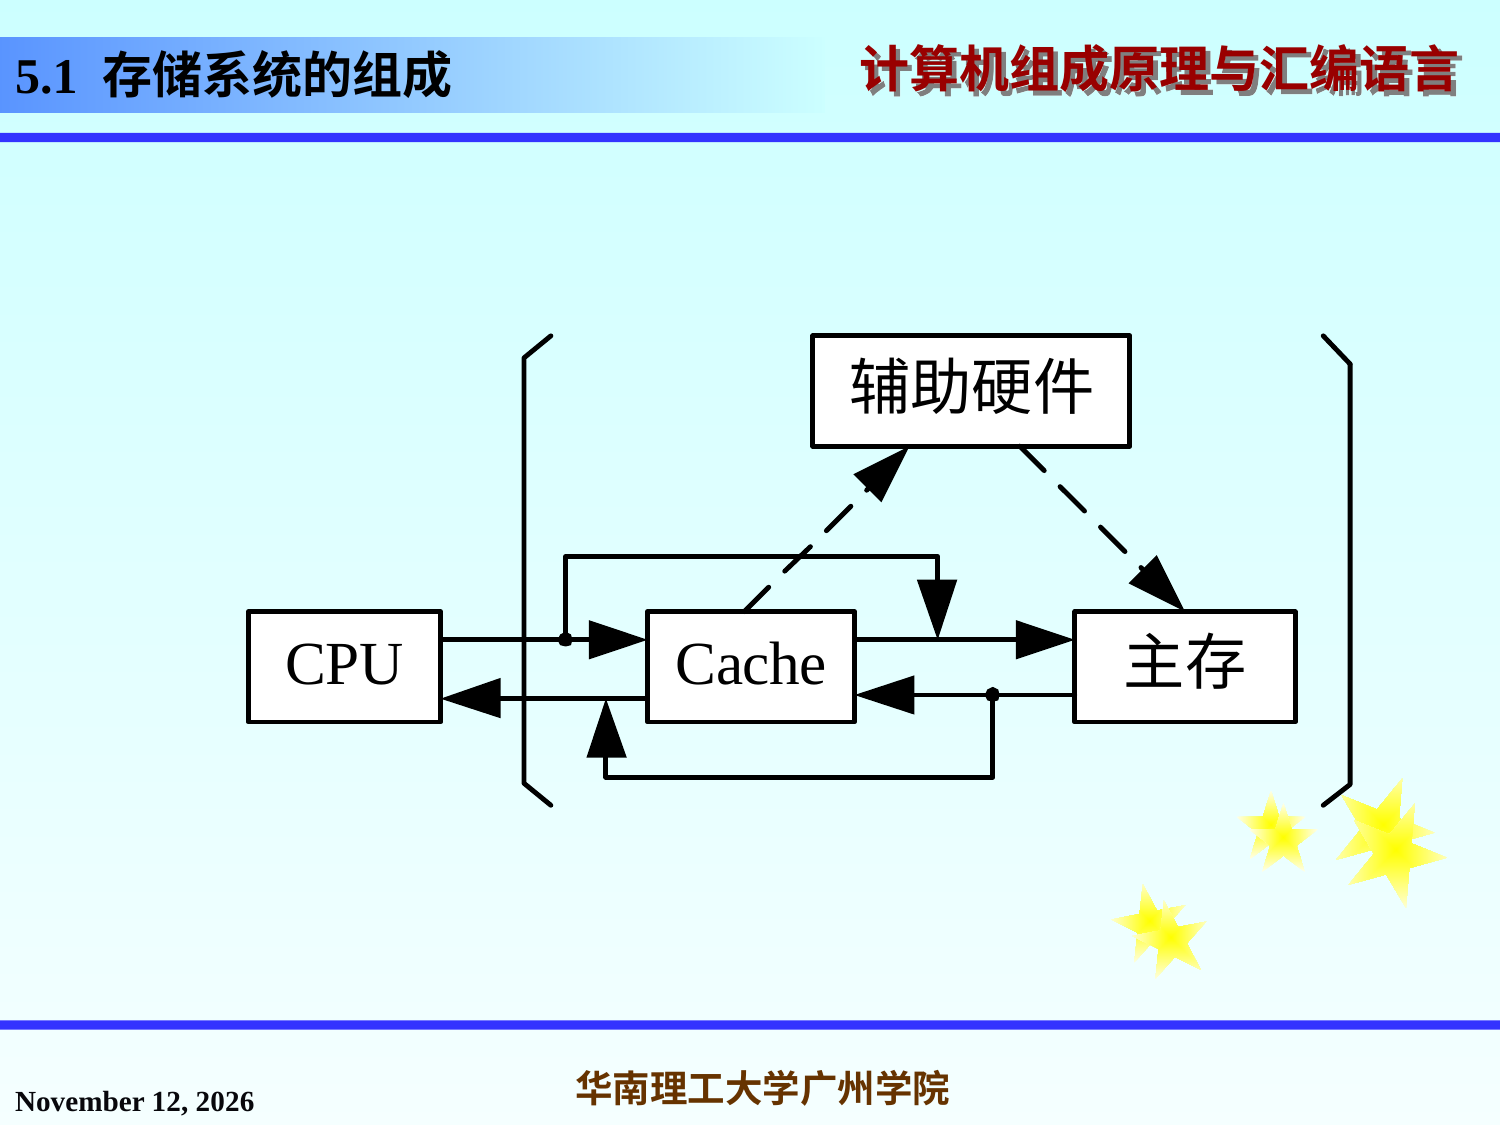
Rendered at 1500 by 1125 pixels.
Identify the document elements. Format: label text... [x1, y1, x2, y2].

title 5.1 存储系统的组成 [0, 37, 825, 113]
footer 华南理工大学广州学院 [525, 1050, 1000, 1125]
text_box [237, 324, 1363, 848]
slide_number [0, 1050, 337, 1125]
